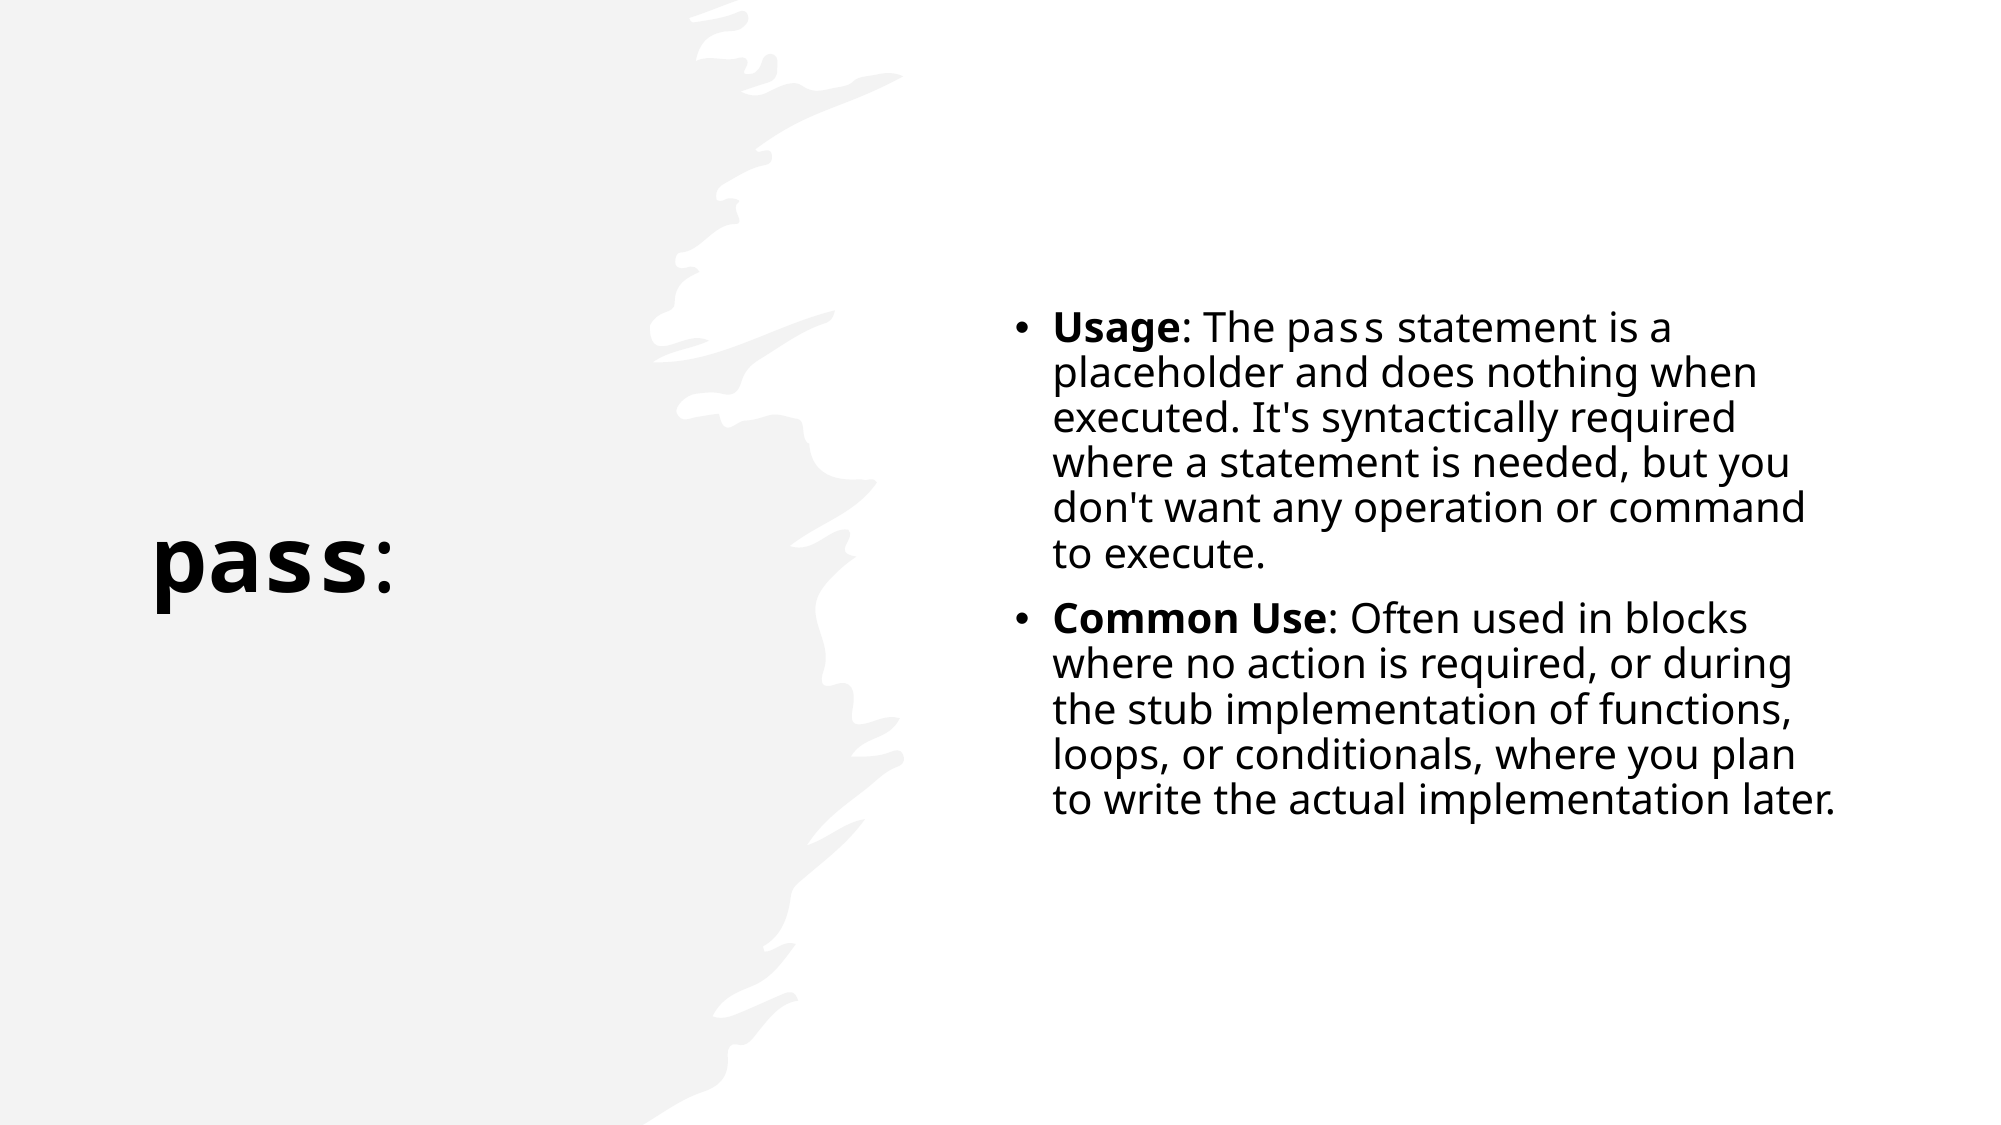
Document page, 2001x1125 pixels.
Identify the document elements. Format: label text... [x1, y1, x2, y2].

text_box [0, 0, 904, 1125]
list Usage: The pass statement is a placeholder and does nothing when executed. It's syntactically required where a statement is needed, but you don't want any operation or command to execute. Common Use: Often used in blocks where no action is required, or during the stub implementation of functions, loops, or conditionals, where you plan to write the actual implementation later. [999, 116, 1863, 1008]
text_box [645, 0, 2000, 1125]
title pass: [137, 116, 800, 1008]
